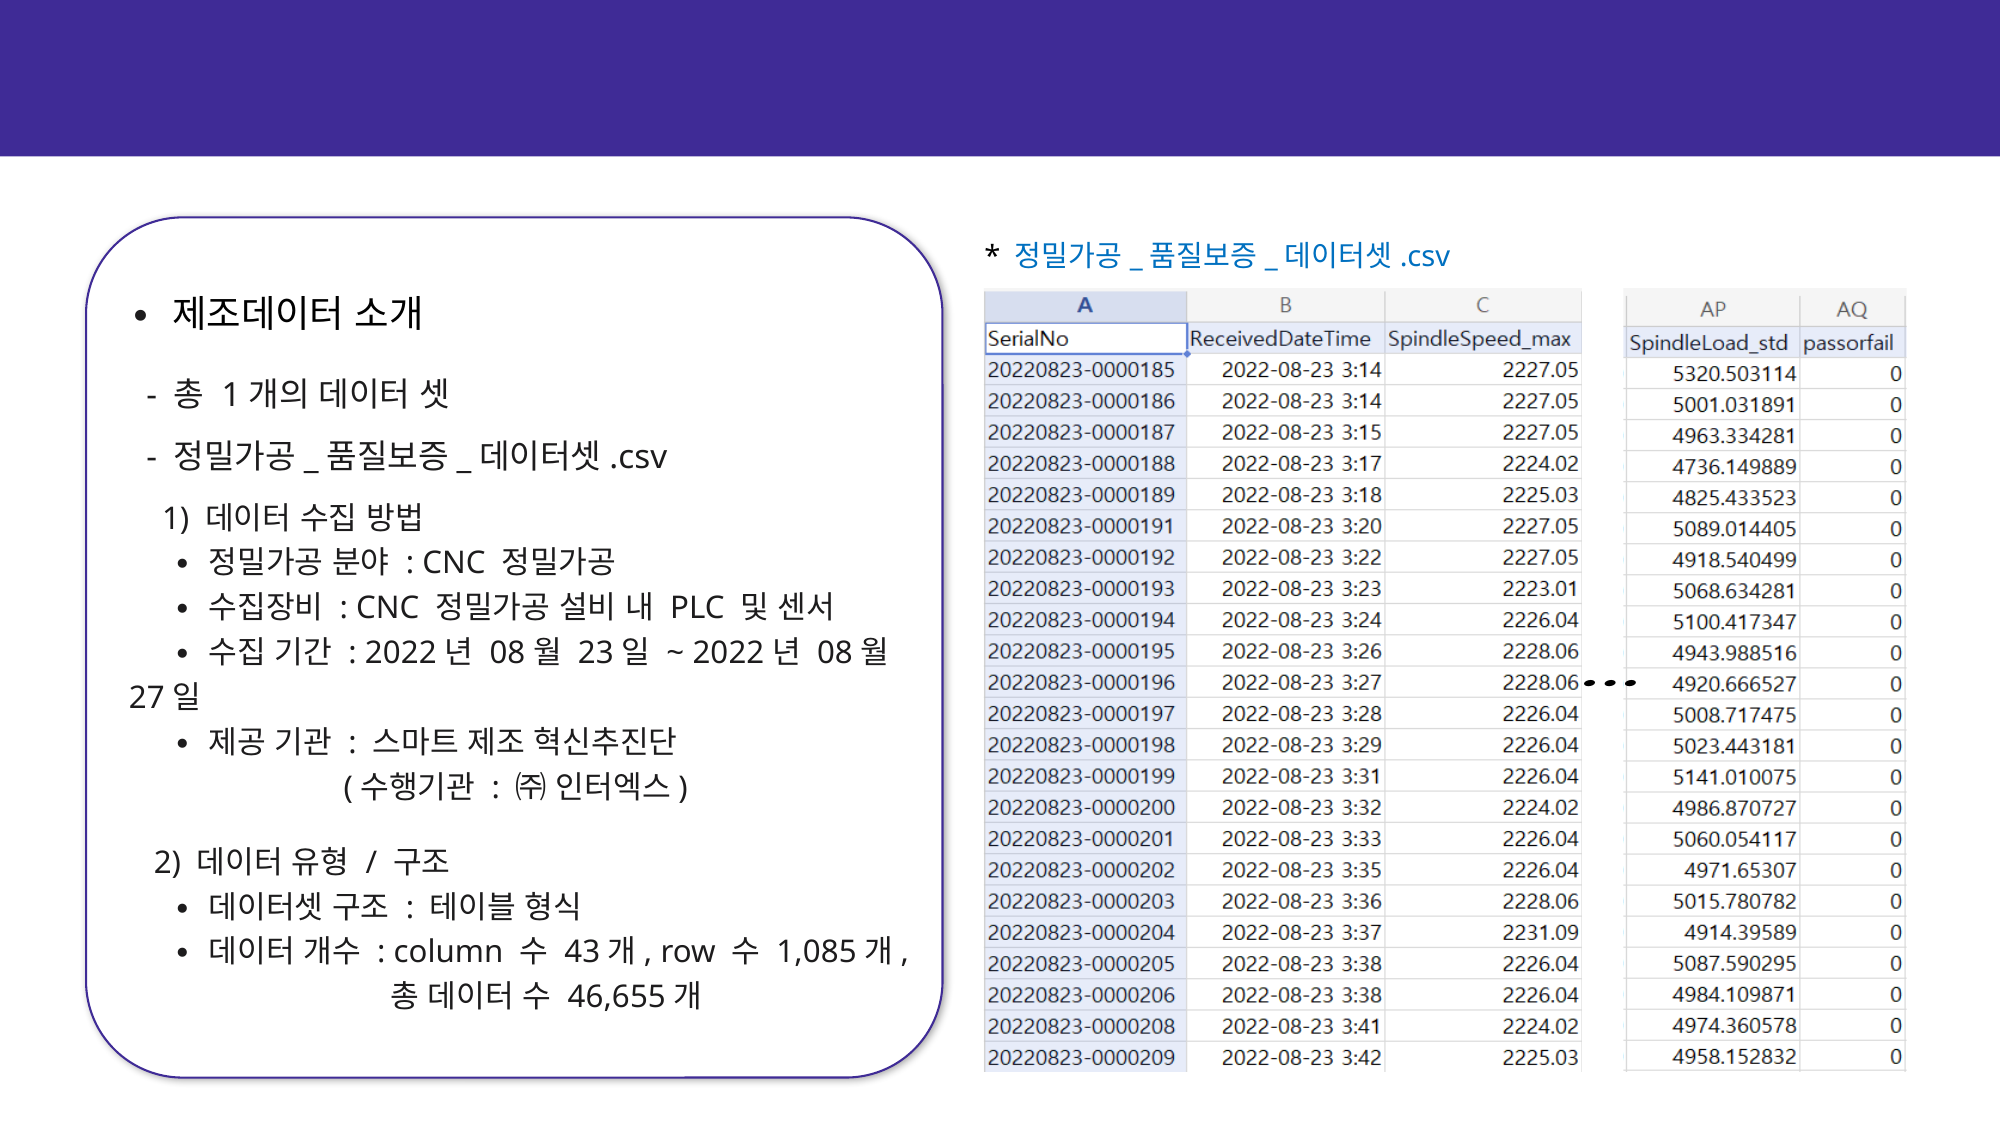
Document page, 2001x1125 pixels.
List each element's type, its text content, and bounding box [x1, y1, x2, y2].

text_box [0, 0, 2000, 157]
text_box * 정밀가공_품질보증_데이터셋.csv [969, 223, 1907, 280]
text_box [983, 288, 1907, 1072]
text_box ∙ 제조데이터 소개 - 총 1개의 데이터 셋 - 정밀가공_품질보증_데이터셋.csv 1) 데이터 수집 방법 ∙ 정밀가공 분야 : CNC 정밀가공 ∙ 수집장비 : CNC 정밀가공 설비 내 PLC 및 센서 ∙ 수집 기간 : 2022년 08월 23일 ~ 2022년 08월 27일 ∙ 제공 기관 : 스마트 제조 혁신추진단 (수행기관 : ㈜ 인터엑스) 2) 데이터 유형 / 구조 ∙ 데이터셋 구조 : 테이블 형식 ∙ 데이터 개수 : column 수 43개, row 수 1,085개, 총 데이터 수 46,655개 [85, 216, 944, 1079]
